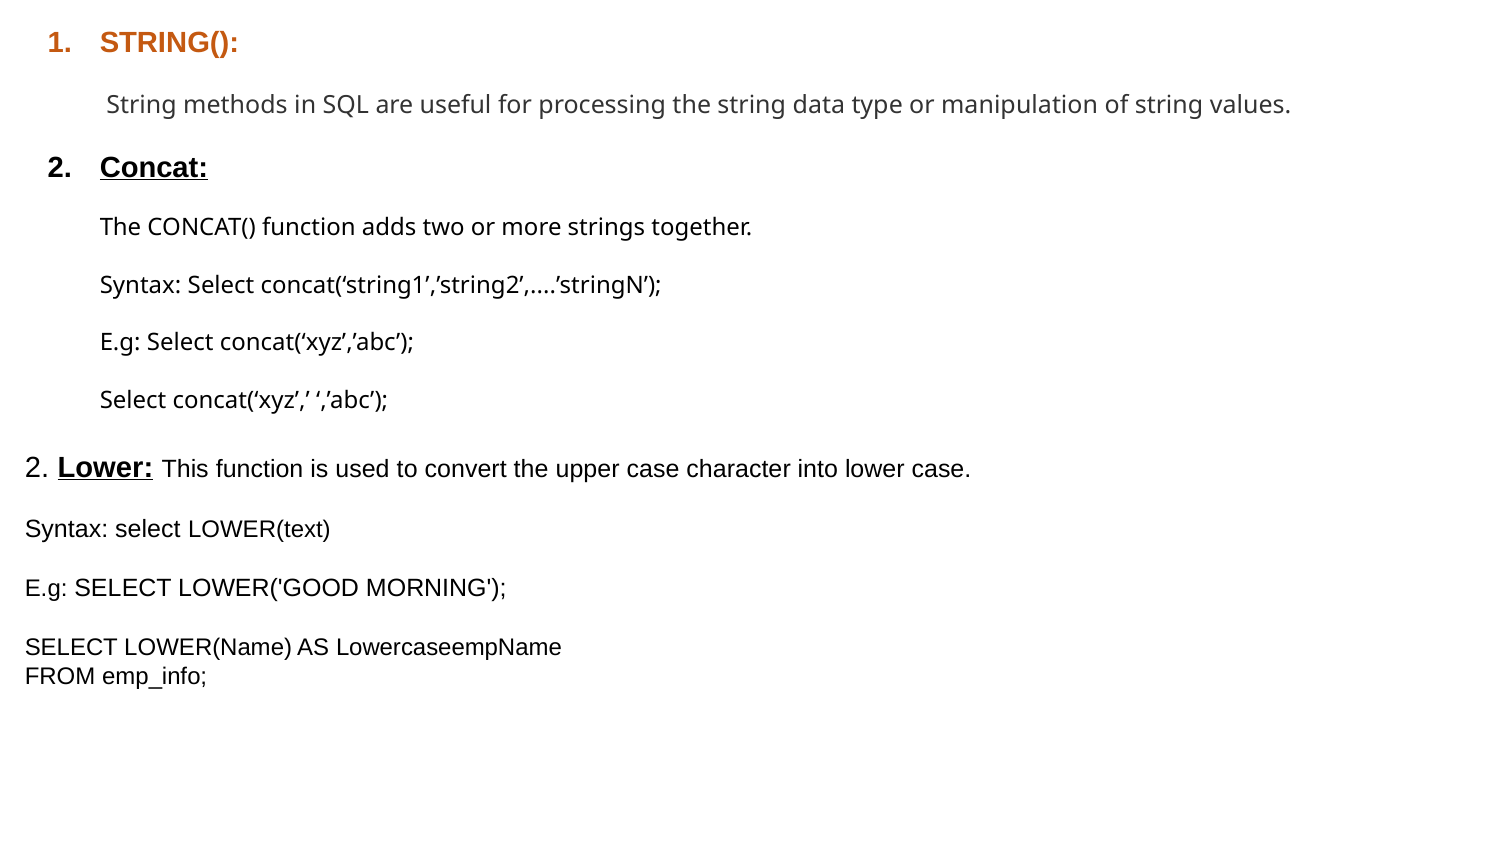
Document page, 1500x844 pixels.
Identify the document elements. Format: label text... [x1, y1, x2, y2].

text_box STRING(): String methods in SQL are useful for processing the string data type or manipulation of string values. Concat: The CONCAT() function adds two or more strings together. Syntax: Select concat(‘string1’,’string2’,....’stringN’); E.g: Select concat(‘xyz’,’abc’); Select concat(‘xyz’,’ ‘,’abc’); 2. Lower: This function is used to convert the upper case character into lower case. Syntax: select LOWER(text) E.g: SELECT LOWER('GOOD MORNING'); SELECT LOWER(Name) AS LowercaseempName FROM emp_info; [9, 8, 1493, 763]
